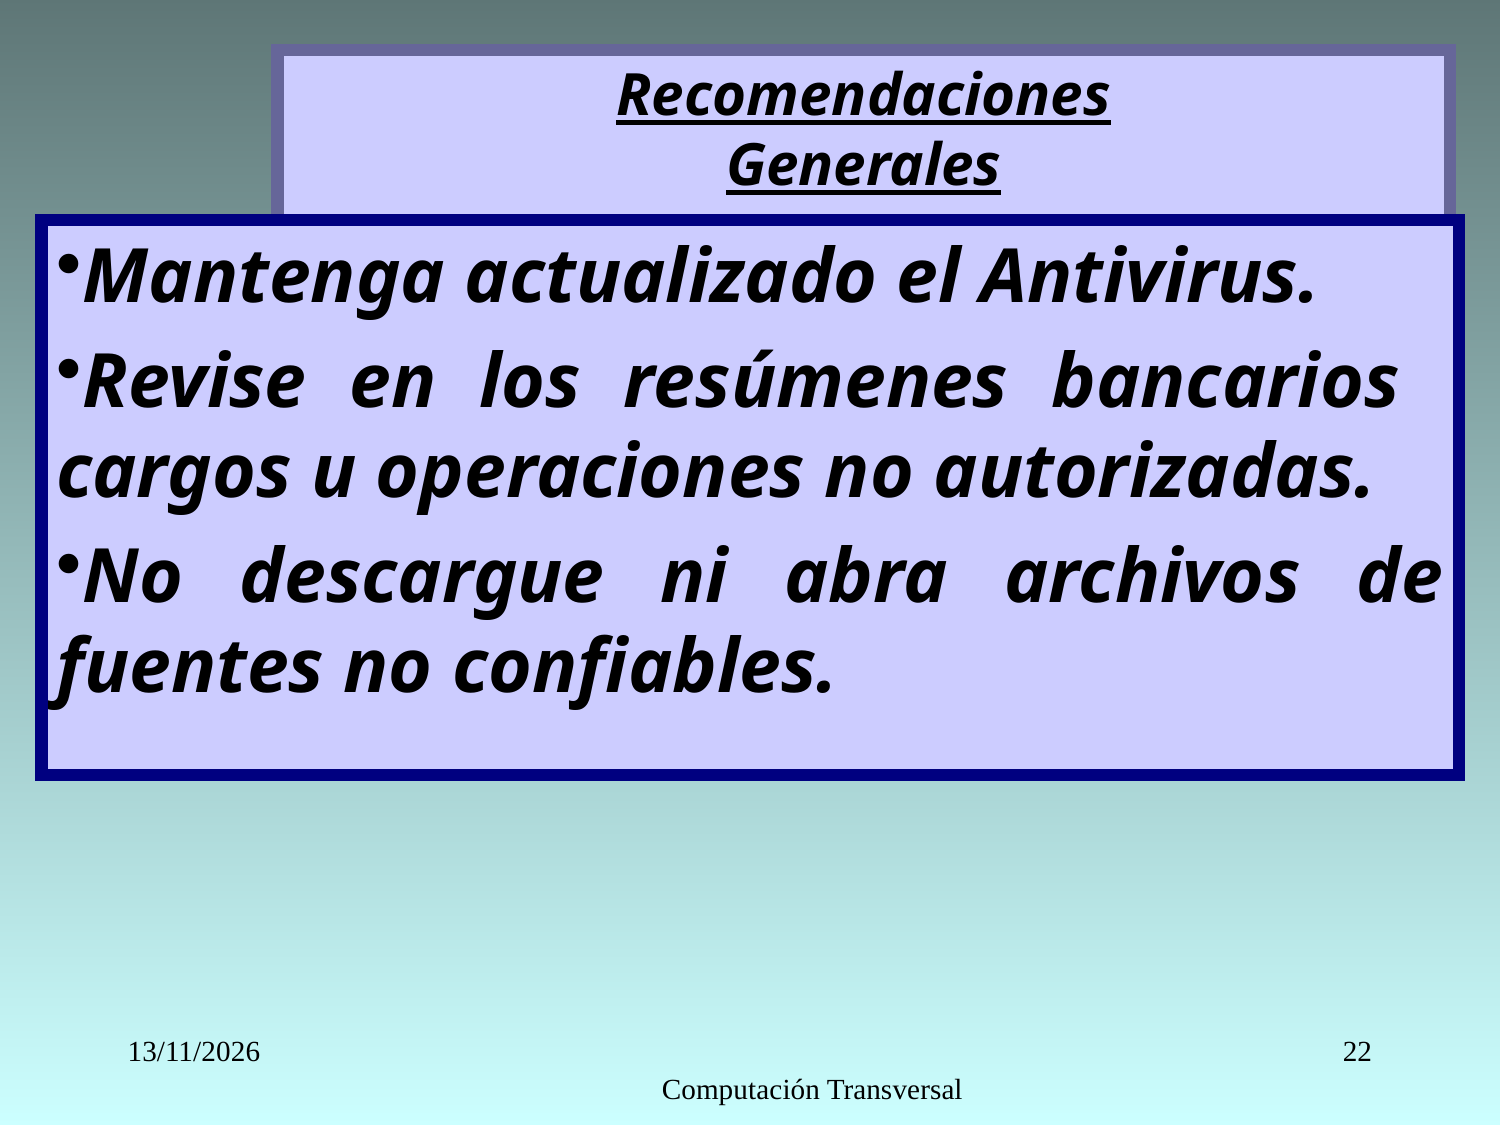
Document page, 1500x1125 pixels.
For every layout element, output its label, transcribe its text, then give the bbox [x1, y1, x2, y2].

text_box Computación Transversal [575, 1037, 1050, 1113]
list Mantenga actualizado el Antivirus. Revise en los resúmenes bancarios cargos u operaciones no autorizadas. No descargue ni abra archivos de fuentes no confiables. [41, 219, 1460, 776]
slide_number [112, 1024, 426, 1101]
title Recomendaciones Generales [277, 49, 1451, 219]
slide_number 22 [1074, 1024, 1388, 1101]
